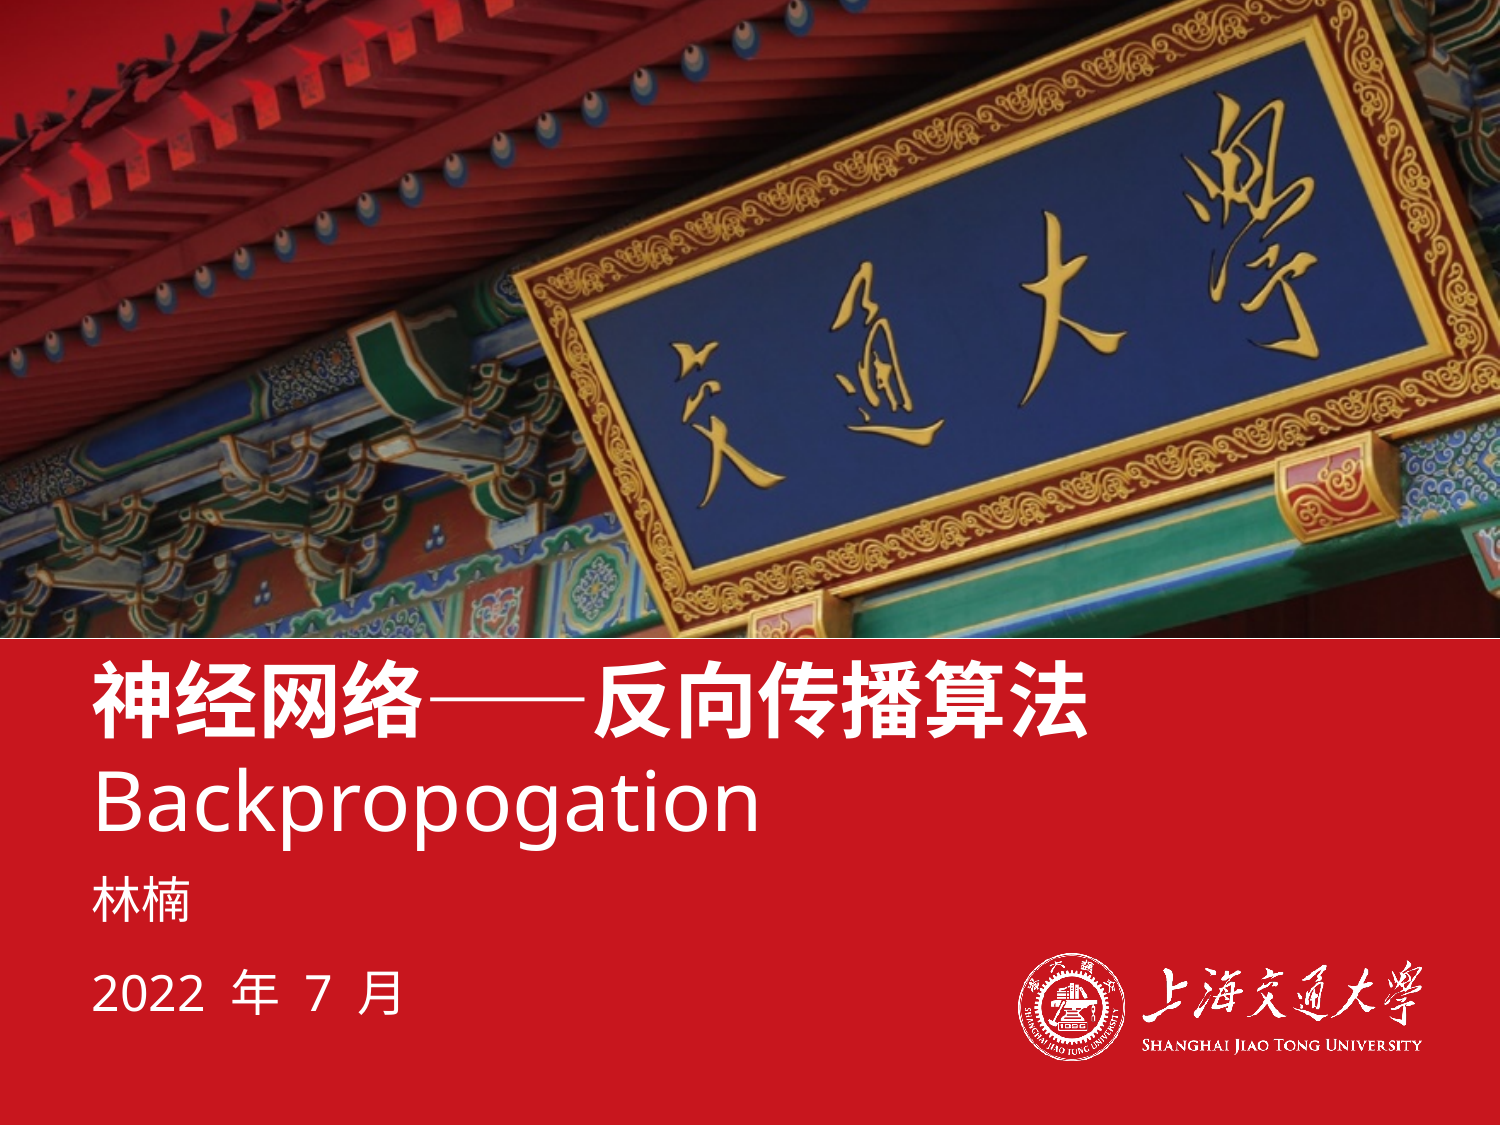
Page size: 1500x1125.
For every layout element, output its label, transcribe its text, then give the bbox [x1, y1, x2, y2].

picture [1018, 953, 1422, 1061]
picture [0, 0, 1500, 638]
title 神经网络——反向传播算法 Backpropogation [76, 657, 1443, 840]
subtitle 林楠 [76, 860, 1032, 938]
list 2022 年 7 月 [76, 953, 760, 1036]
